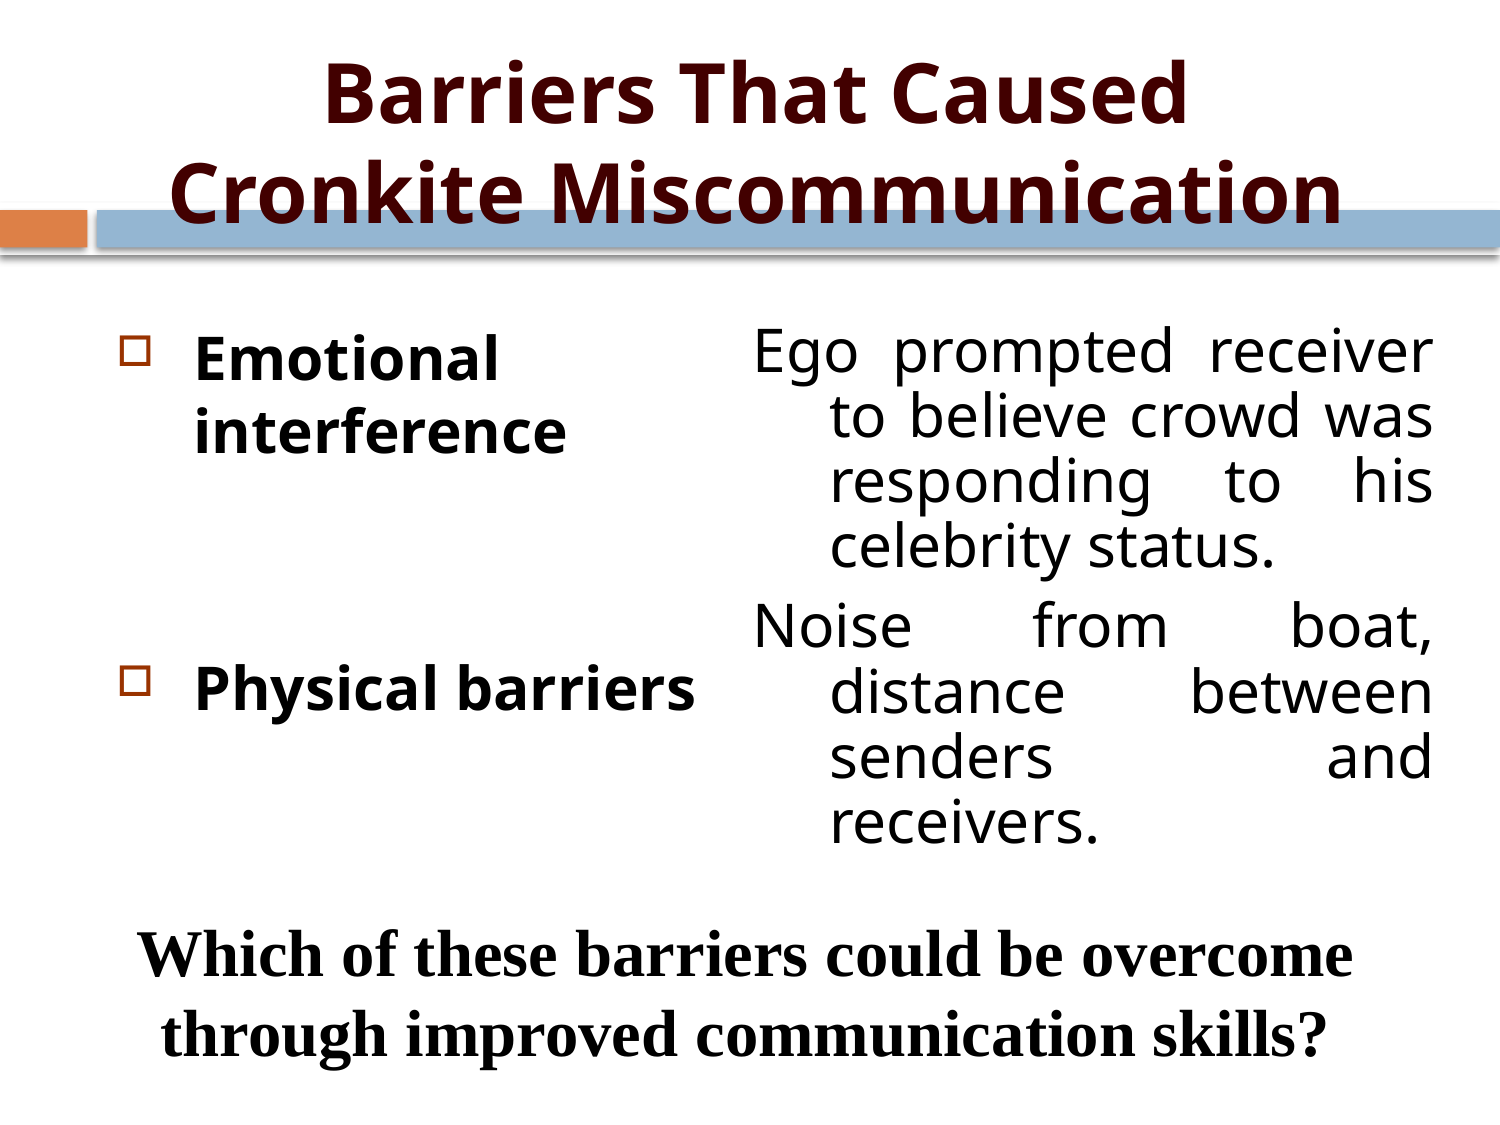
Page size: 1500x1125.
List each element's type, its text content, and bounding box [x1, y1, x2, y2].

list Emotional interference Physical barriers [101, 312, 737, 838]
title Barriers That Caused Cronkite Miscommunication [82, 46, 1432, 235]
list Ego prompted receiver to believe crowd was responding to his celebrity status. Noise from boat, distance between senders and receivers. [737, 312, 1450, 875]
text_box Which of these barriers could be overcome through improved communication skills? [58, 902, 1434, 1077]
